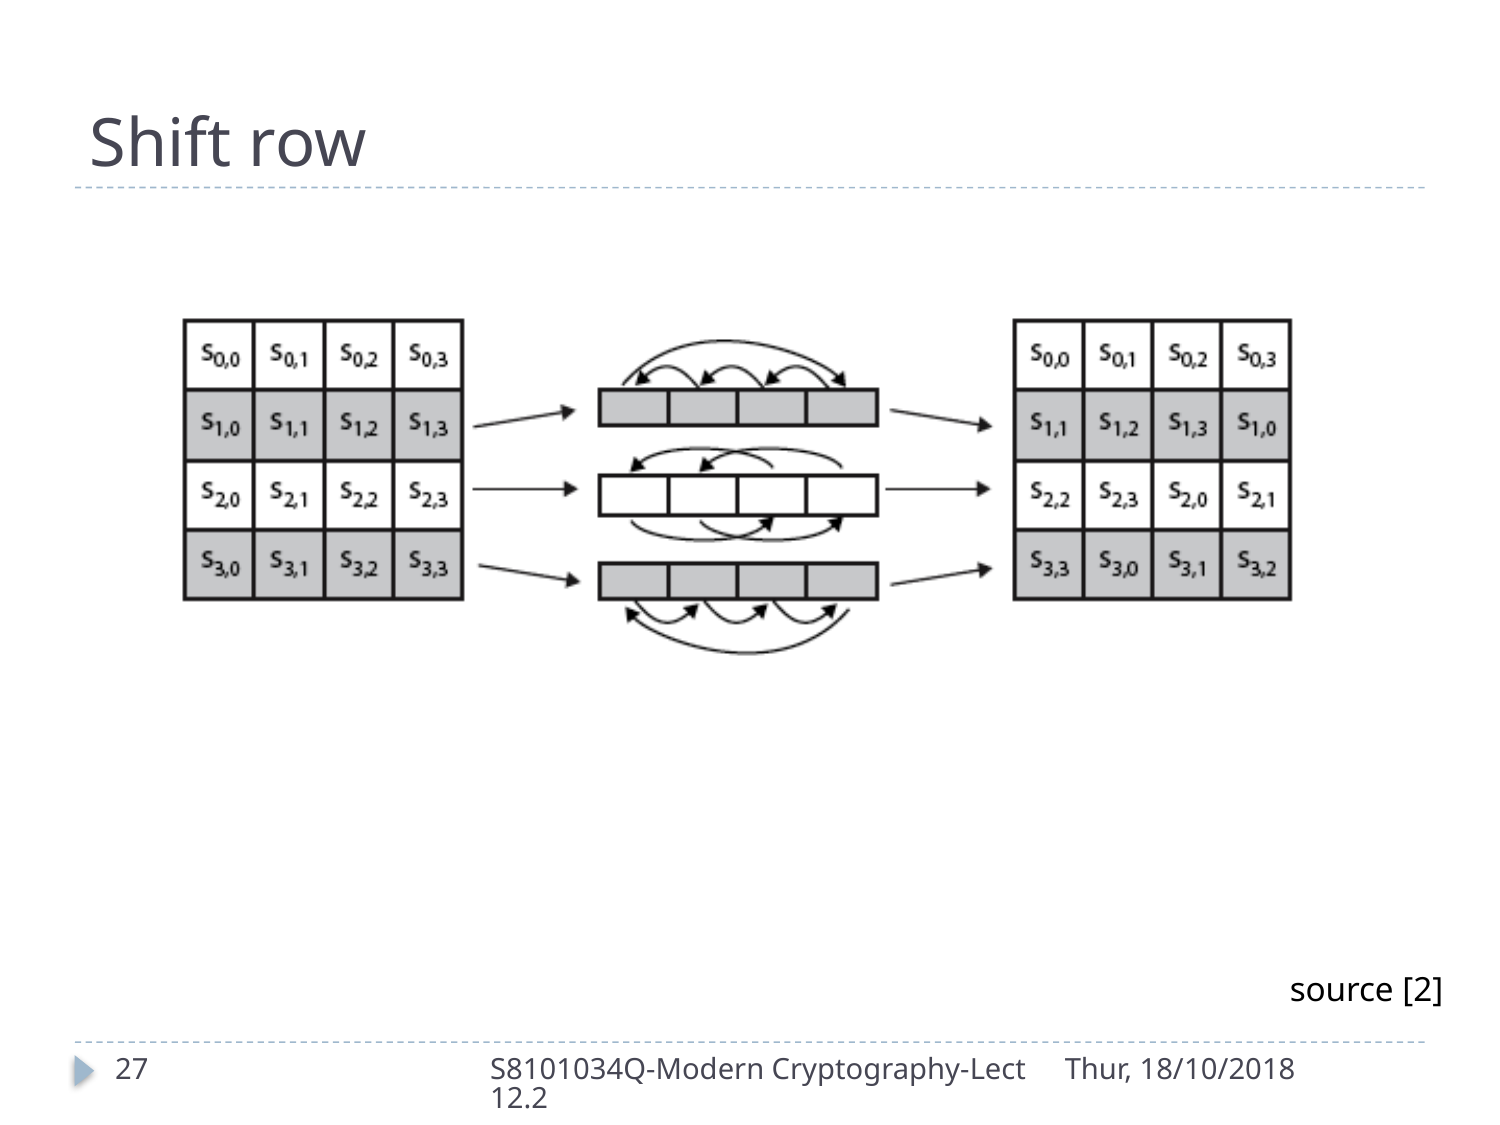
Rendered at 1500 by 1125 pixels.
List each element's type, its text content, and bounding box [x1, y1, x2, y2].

title Shift row [75, 24, 1425, 188]
text_box source [2] [1275, 960, 1459, 1016]
footer S8101034Q-Modern Cryptography-Lect12.2 [475, 1042, 1051, 1103]
slide_number 27 [100, 1042, 426, 1103]
picture [152, 292, 1328, 679]
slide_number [1051, 1042, 1426, 1103]
